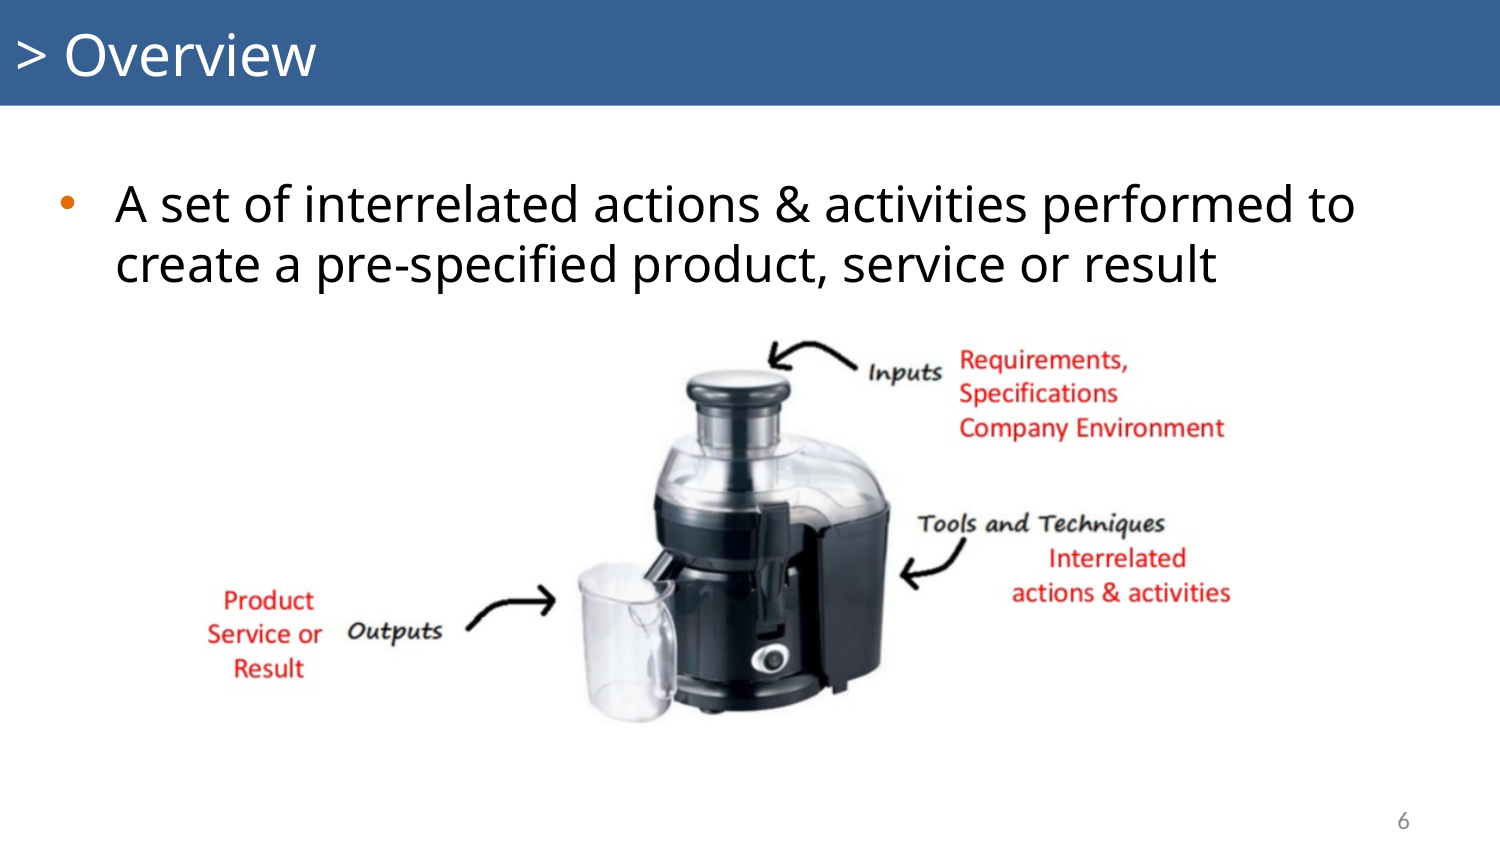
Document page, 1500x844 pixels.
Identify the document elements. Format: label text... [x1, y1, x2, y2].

picture [198, 335, 1240, 736]
text_box A set of interrelated actions & activities performed to create a pre-specified product, service or result [43, 165, 1394, 407]
slide_number 6 [1074, 797, 1425, 843]
title > Overview [0, 0, 1500, 106]
